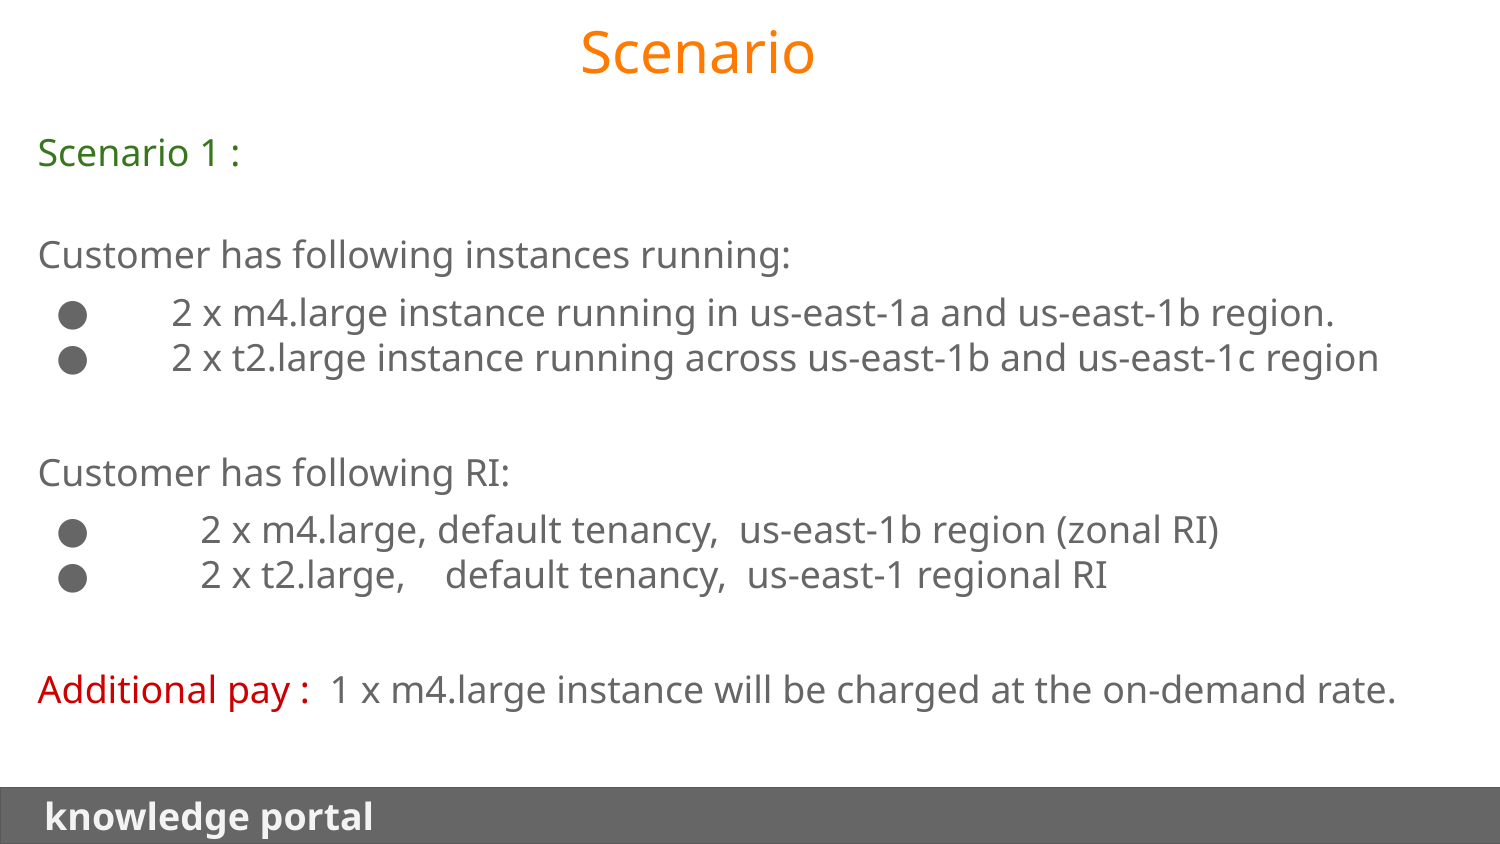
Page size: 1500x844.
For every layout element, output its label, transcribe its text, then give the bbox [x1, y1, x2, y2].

text_box knowledge portal [0, 787, 1500, 844]
subtitle Scenario [0, 0, 1405, 131]
text_box Scenario 1 : Customer has following instances running: 2 x m4.large instance running in us-east-1a and us-east-1b region. 2 x t2.large instance running across us-east-1b and us-east-1c region Customer has following RI: 2 x m4.large, default tenancy, us-east-1b region (zonal RI) 2 x t2.large, default tenancy, us-east-1 regional RI Additional pay : 1 x m4.large instance will be charged at the on-demand rate. [22, 113, 1478, 303]
